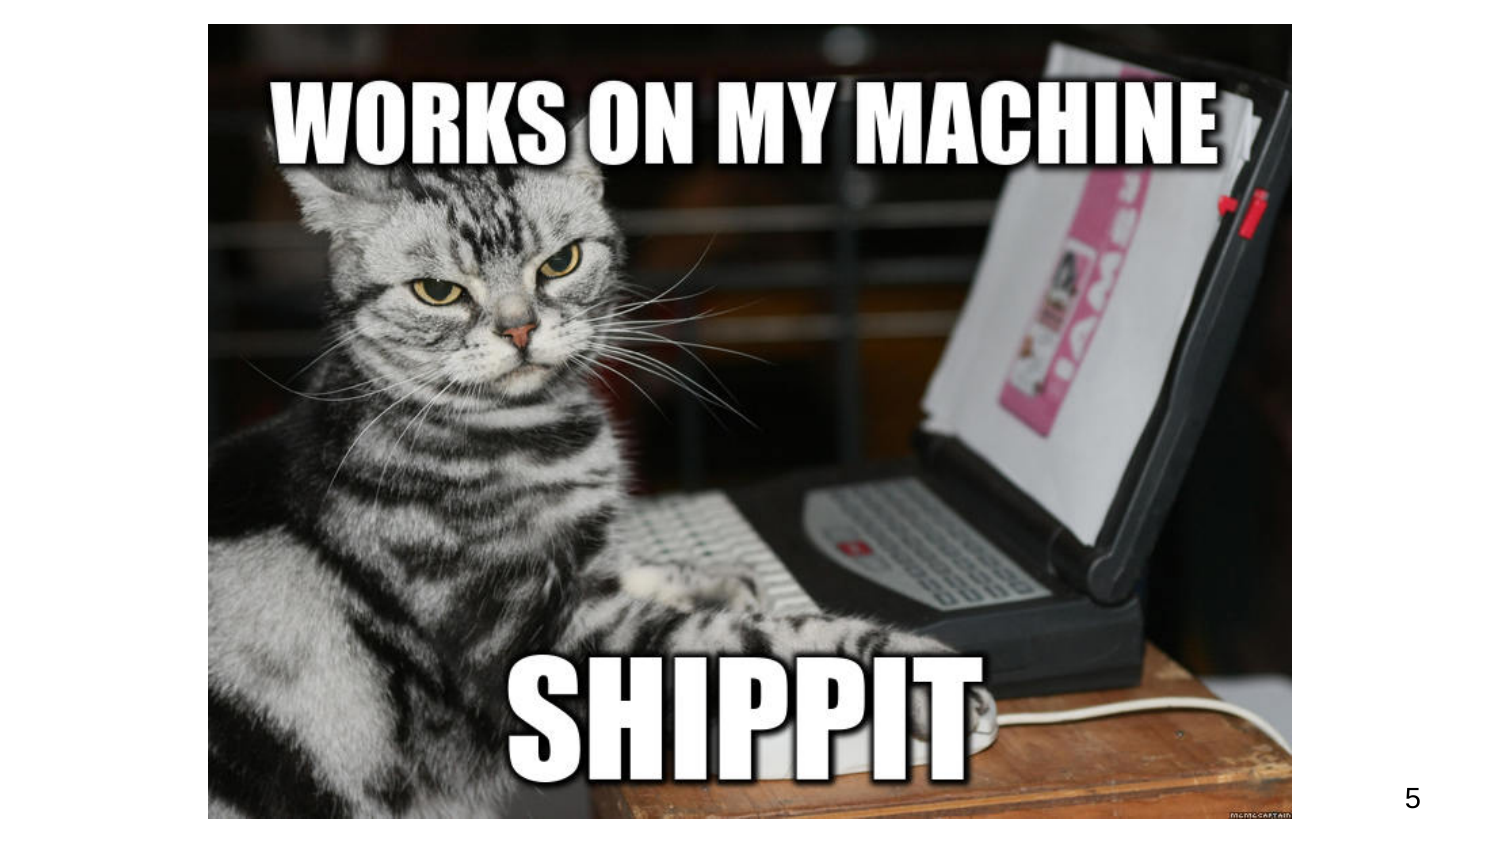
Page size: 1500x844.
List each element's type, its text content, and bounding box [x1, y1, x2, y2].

slide_number ‹#› [1389, 764, 1480, 830]
picture [207, 24, 1292, 819]
